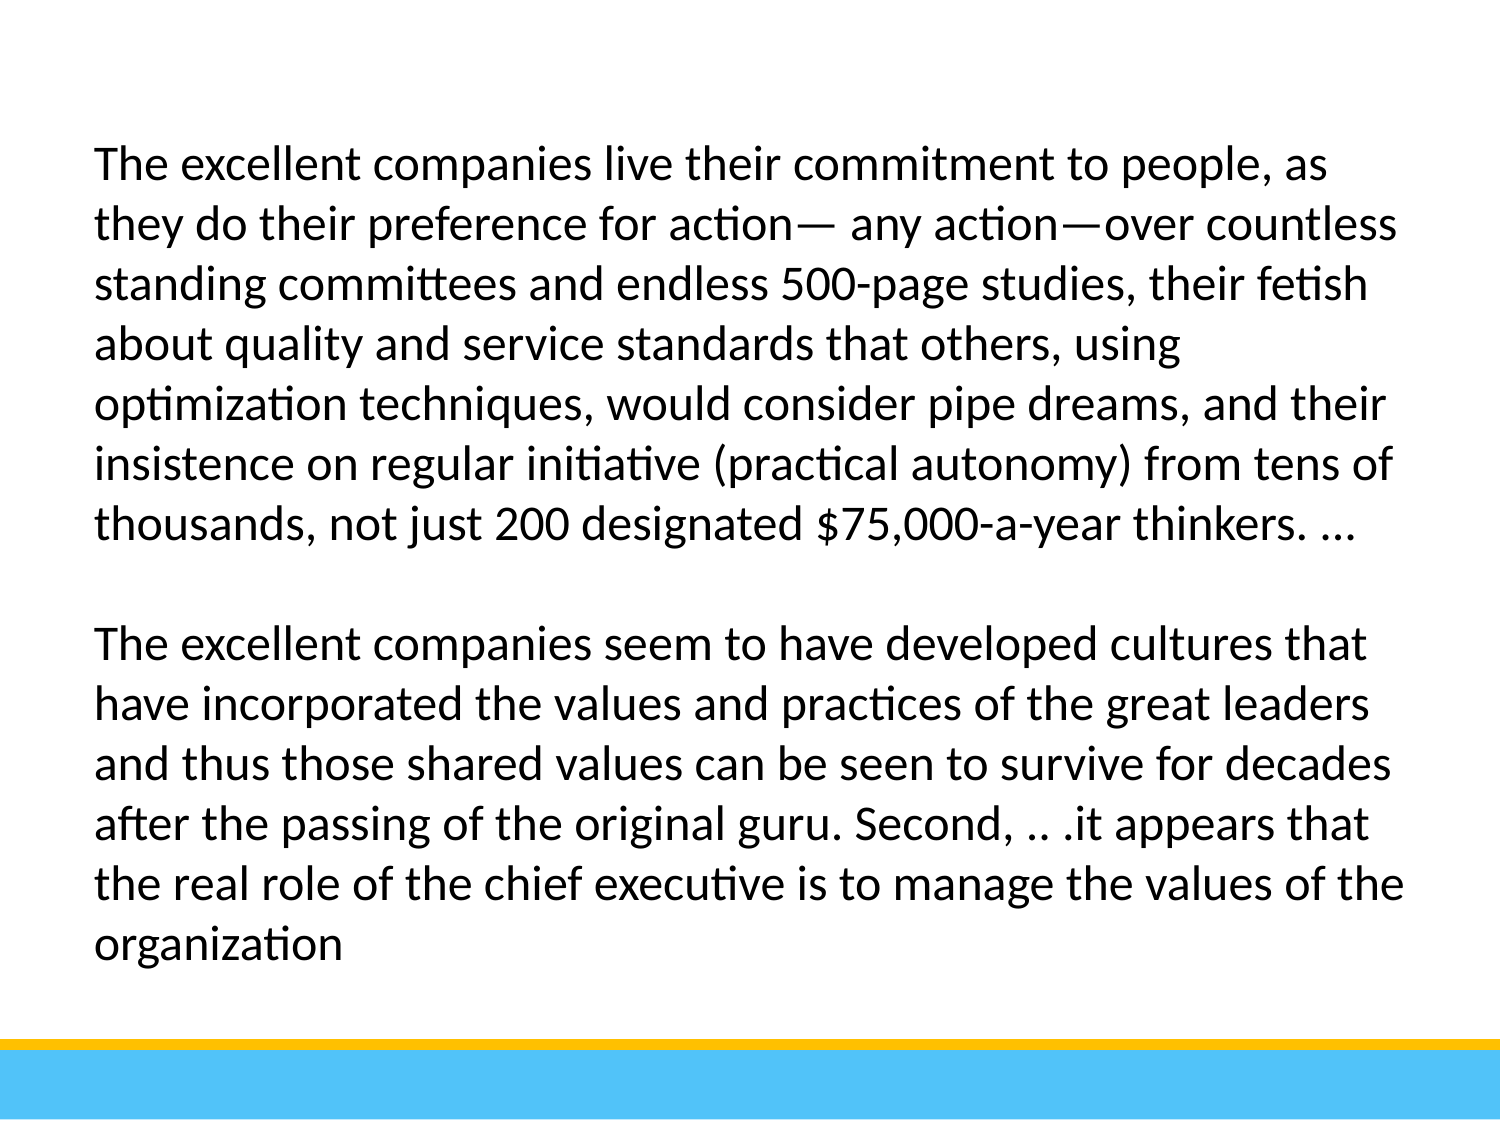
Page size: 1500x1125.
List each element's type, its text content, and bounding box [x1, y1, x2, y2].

text_box The excellent companies live their commitment to people, as they do their preference for action— any action—over countless standing committees and endless 500-page studies, their fetish about quality and service standards that others, using optimization techniques, would consider pipe dreams, and their insistence on regular initiative (practical autonomy) from tens of thousands, not just 200 designated $75,000-a-year thinkers. ... The excellent companies seem to have developed cultures that have incorporated the values and practices of the great leaders and thus those shared values can be seen to survive for decades after the passing of the original guru. Second, .. .it appears that the real role of the chief executive is to manage the values of the organization [79, 123, 1429, 978]
